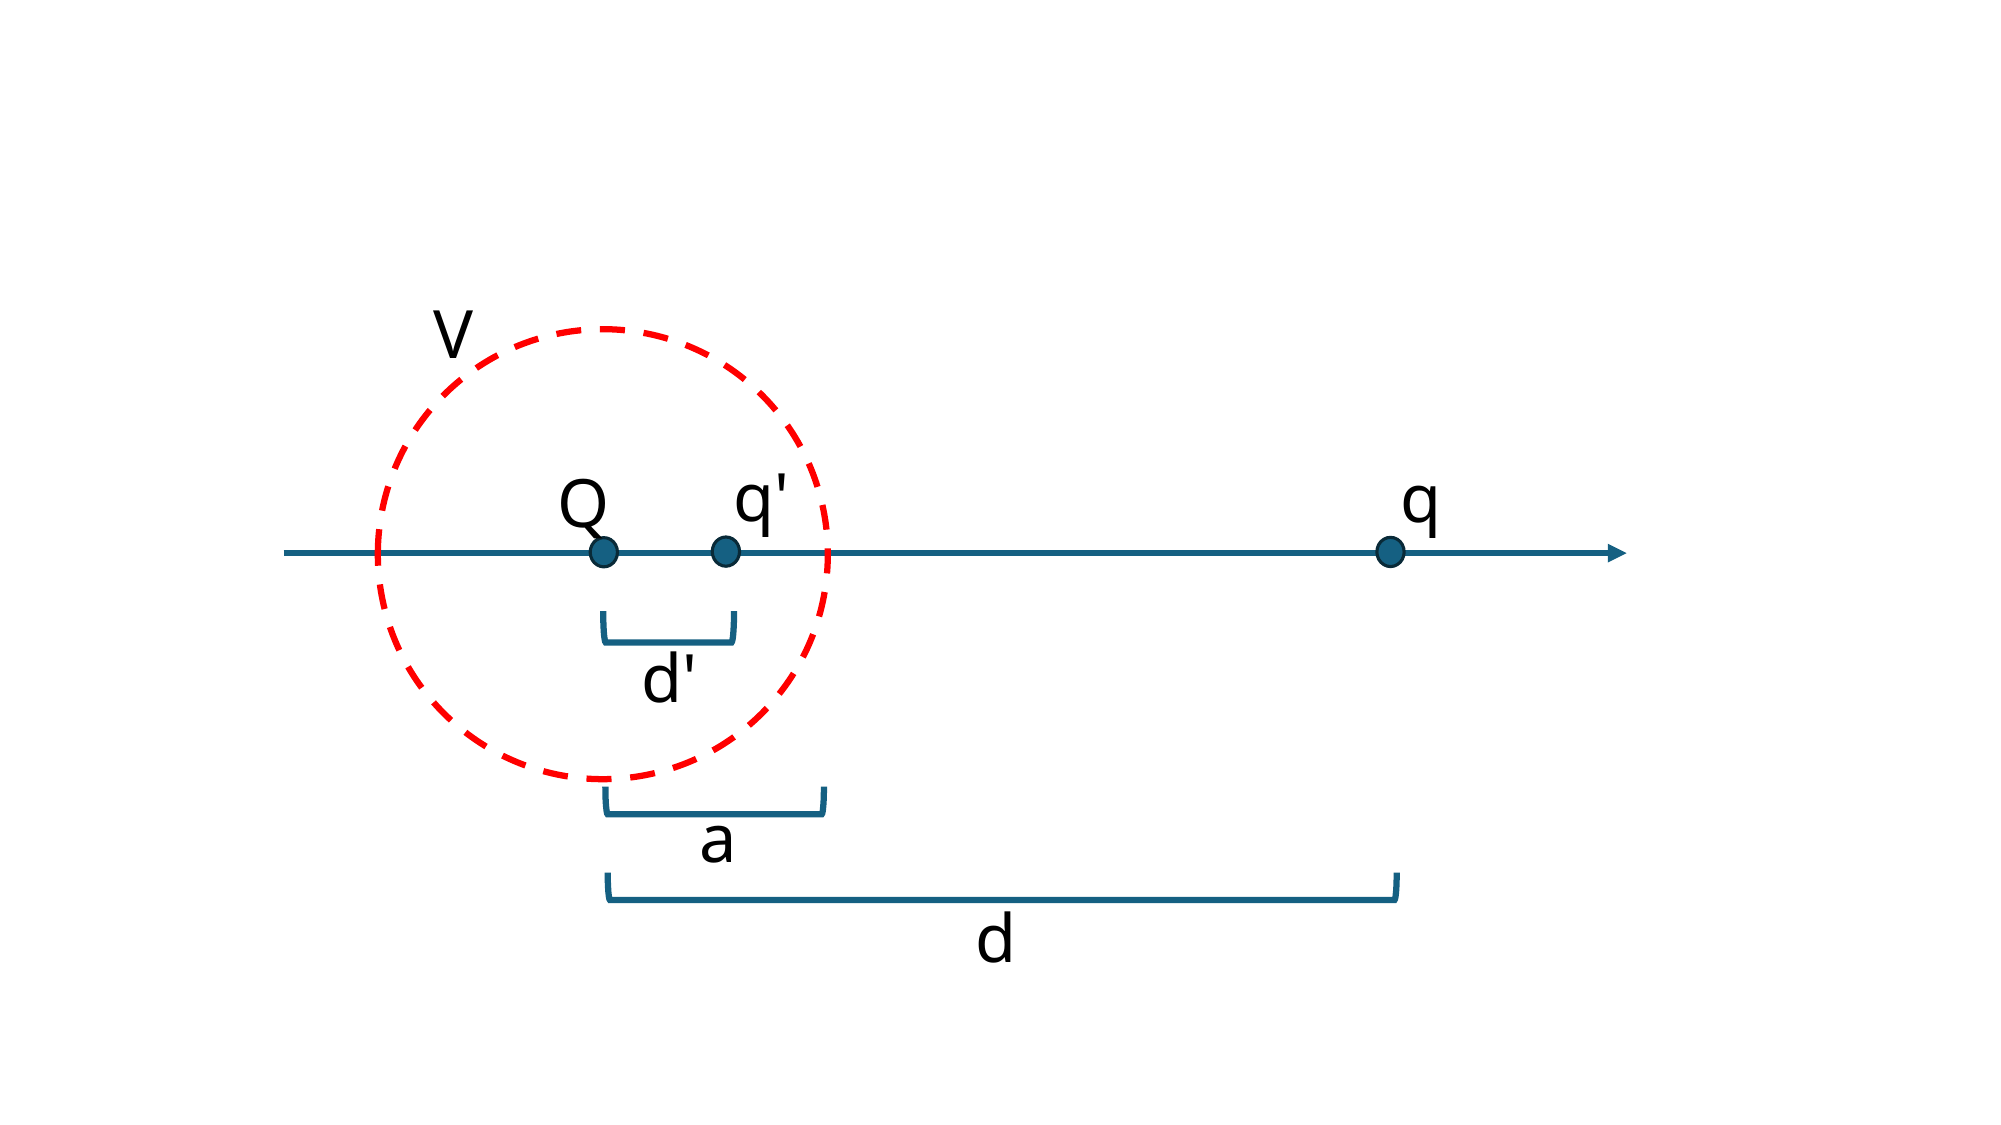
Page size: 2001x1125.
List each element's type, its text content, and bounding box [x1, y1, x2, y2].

text_box [606, 872, 1399, 902]
text_box [740, 455, 828, 552]
text_box [1375, 537, 1406, 552]
text_box [603, 786, 826, 816]
text_box [601, 611, 736, 645]
text_box q' [718, 447, 805, 543]
text_box [710, 554, 741, 568]
text_box [1375, 554, 1406, 569]
text_box a [684, 788, 752, 883]
text_box d [960, 887, 1032, 983]
text_box d' [626, 628, 713, 724]
text_box V [418, 284, 489, 379]
text_box [377, 554, 828, 780]
text_box q [1385, 447, 1457, 543]
text_box [377, 329, 801, 552]
text_box [710, 537, 742, 552]
